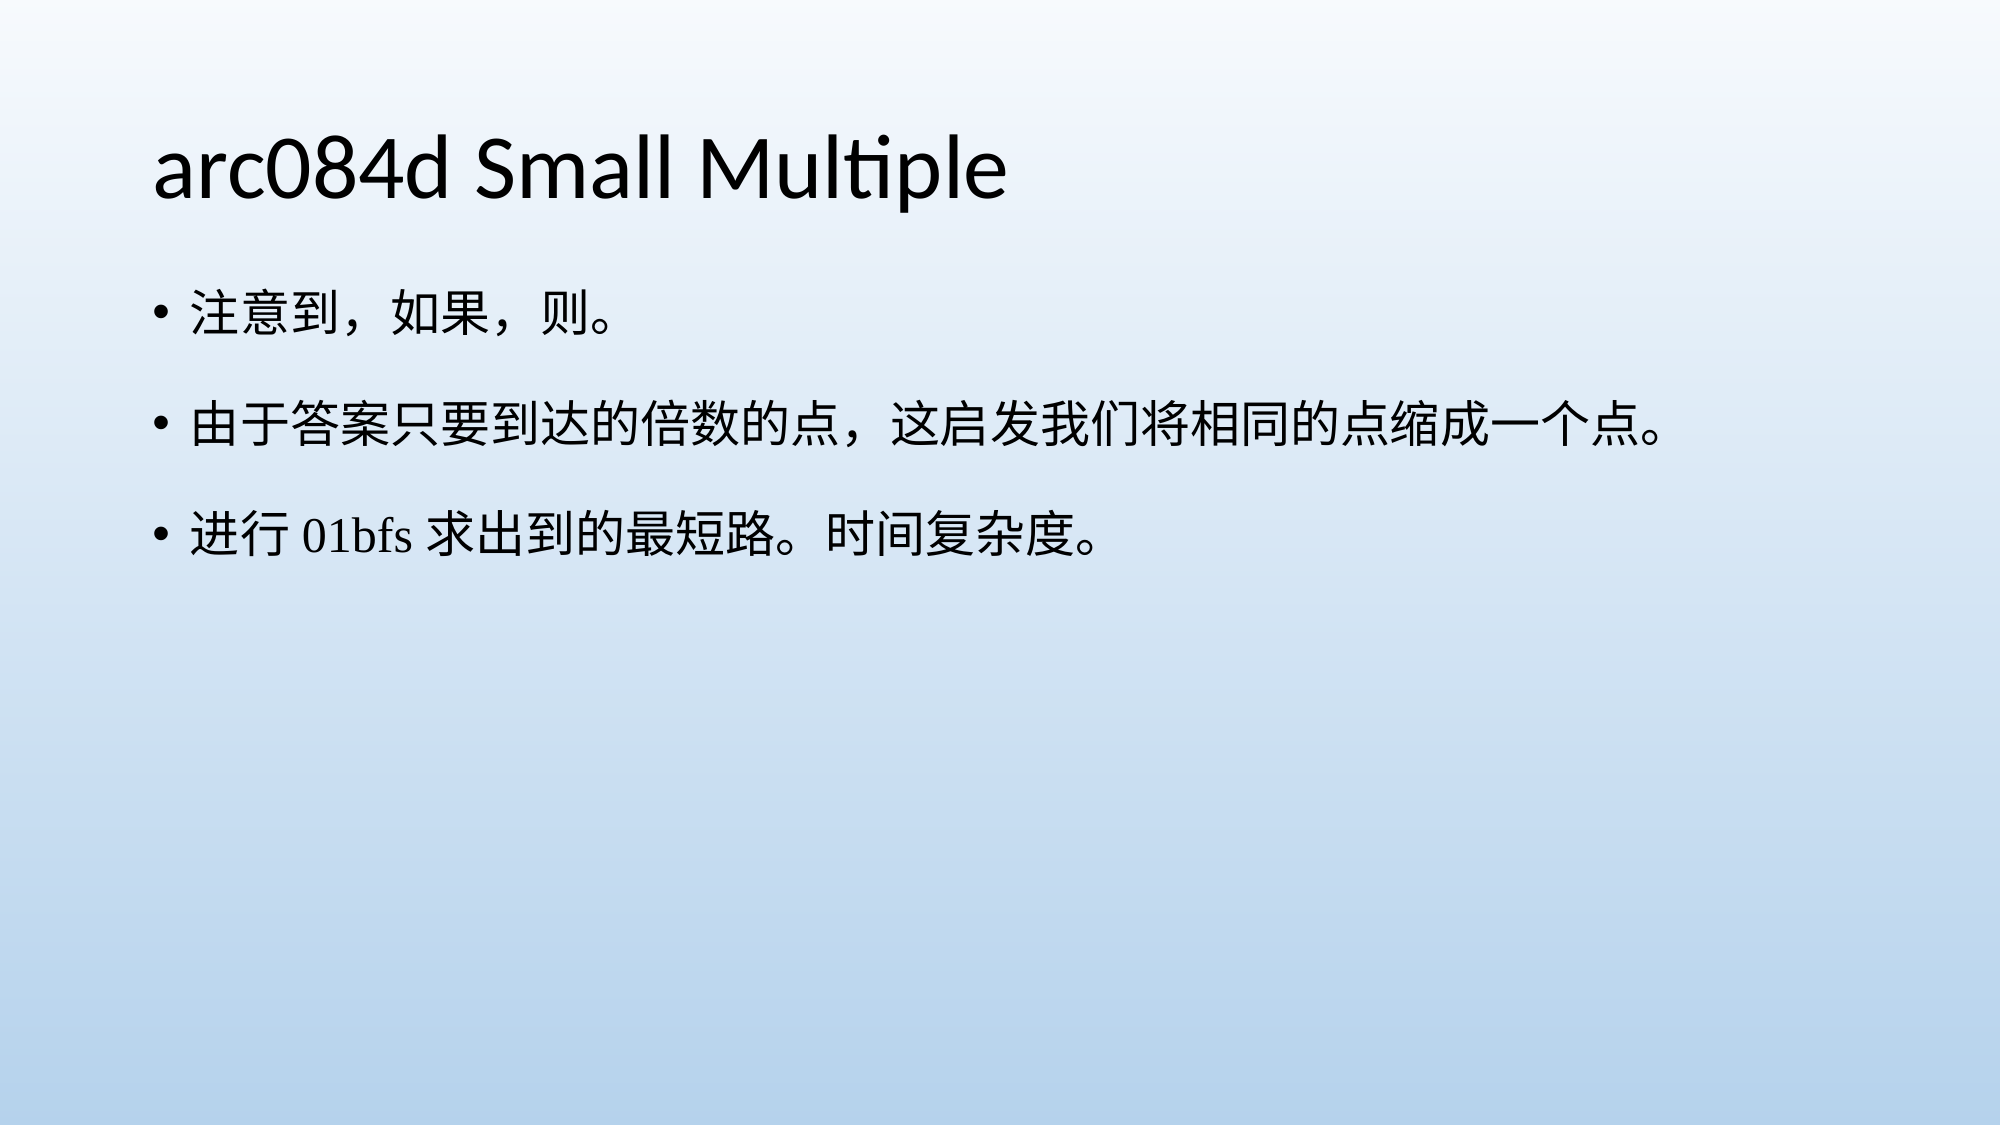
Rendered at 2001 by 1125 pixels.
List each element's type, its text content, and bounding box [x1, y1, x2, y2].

title arc084d Small Multiple [137, 59, 1863, 278]
